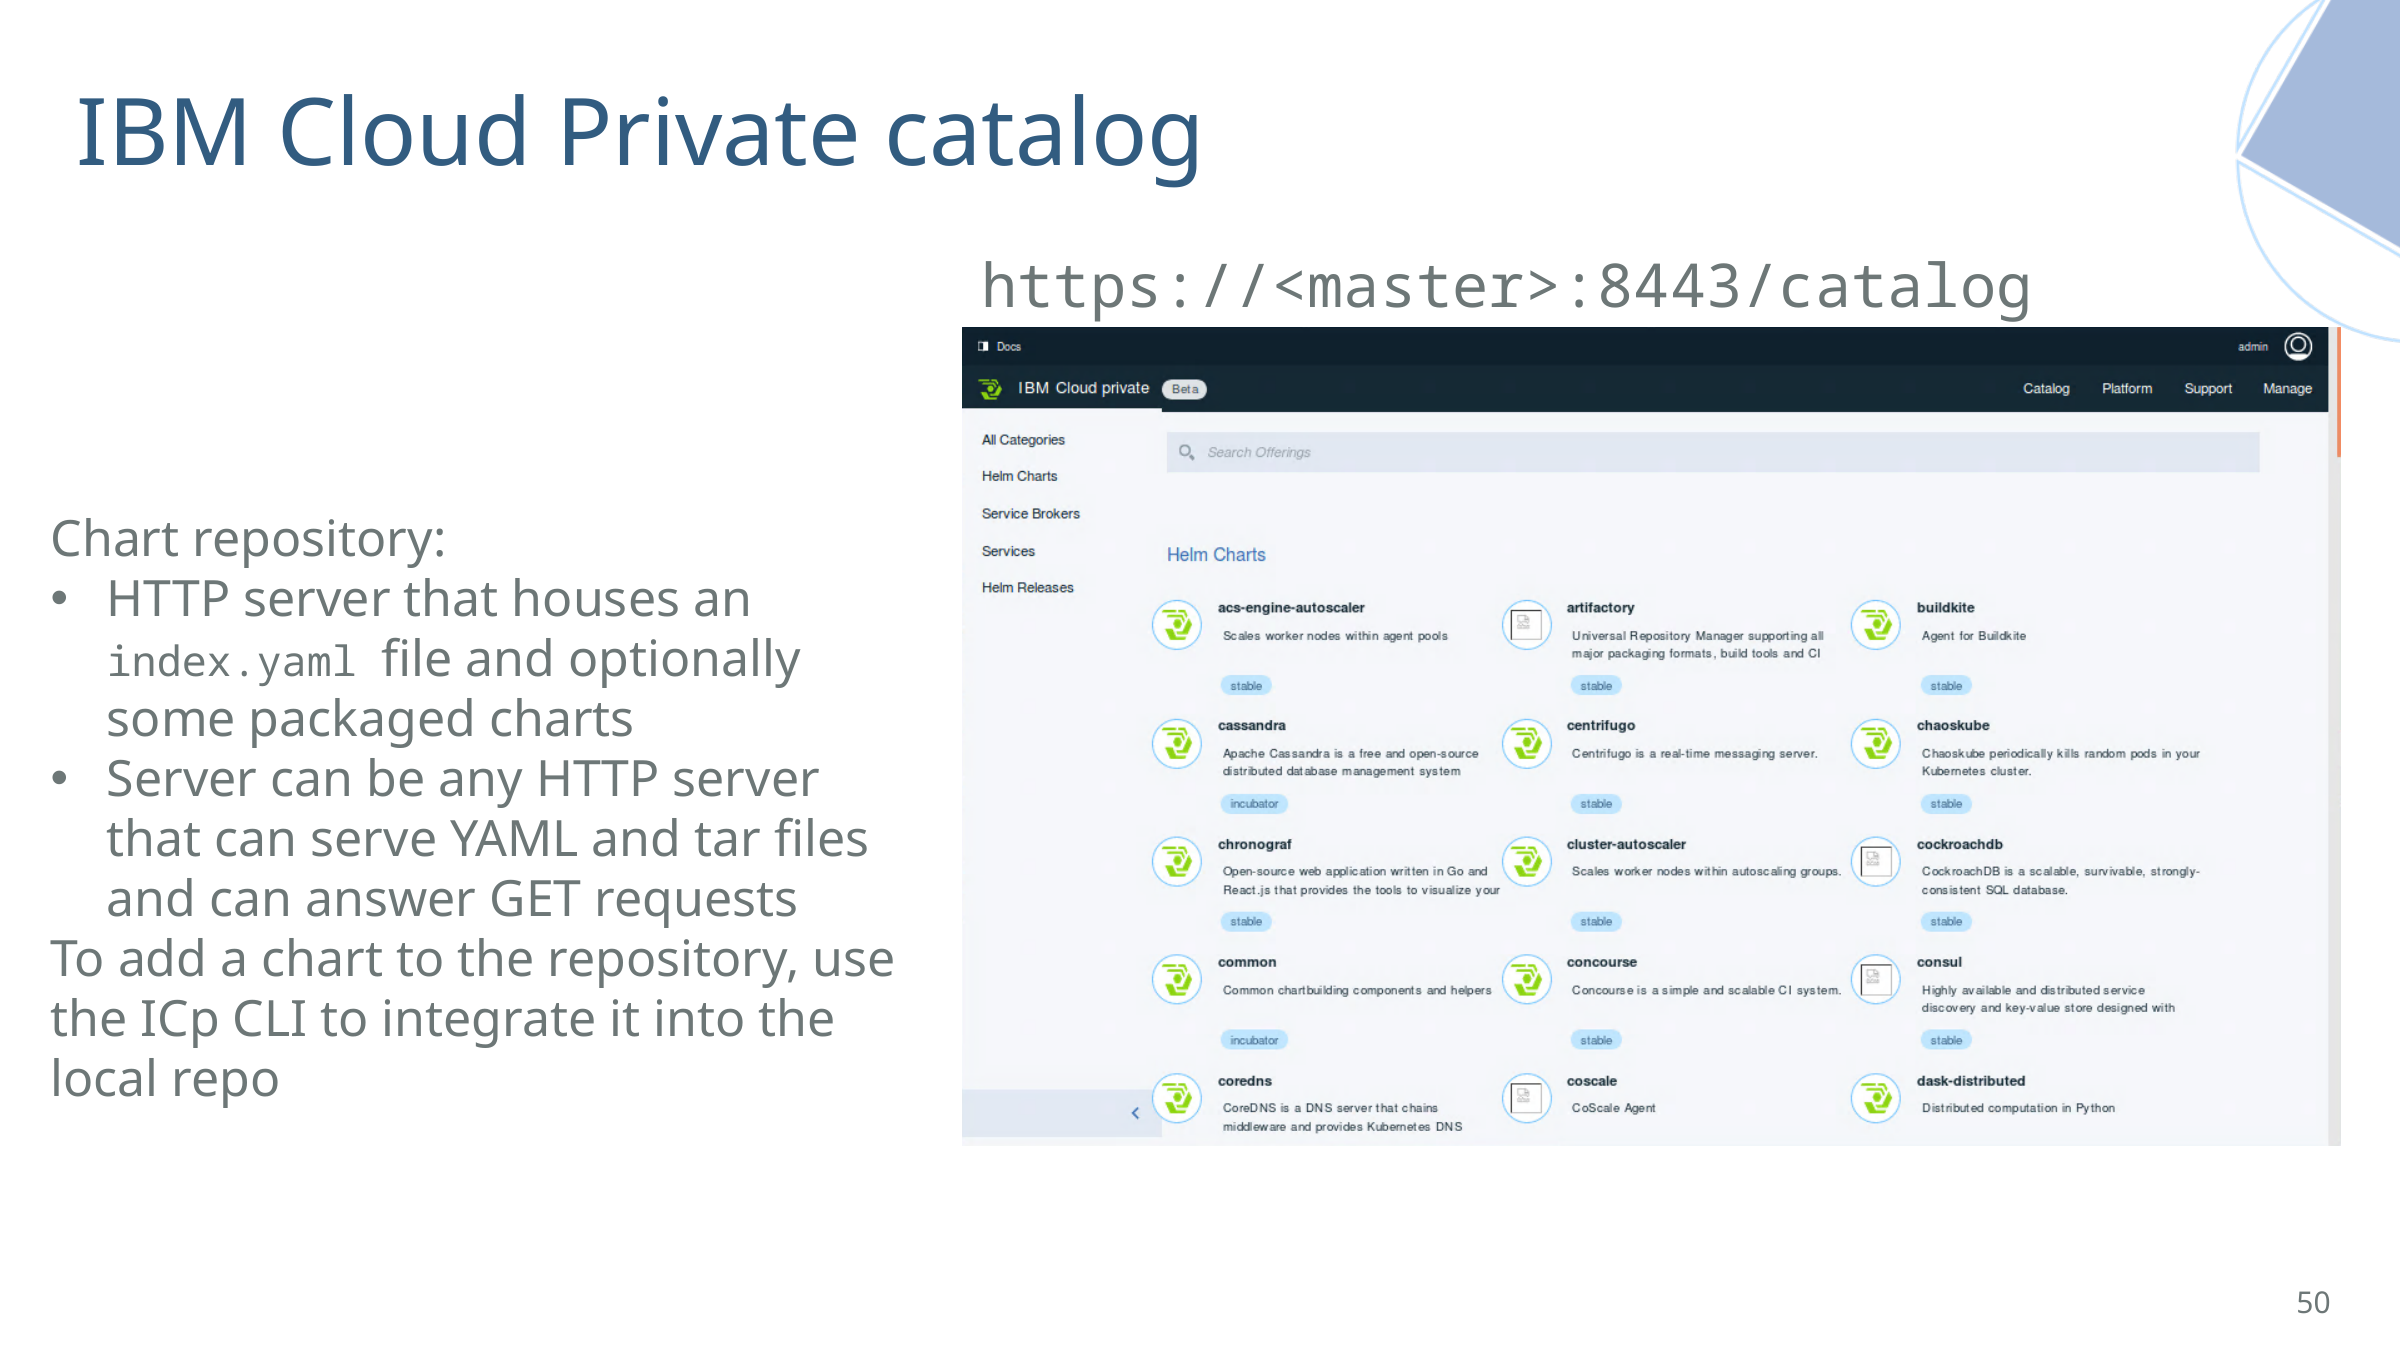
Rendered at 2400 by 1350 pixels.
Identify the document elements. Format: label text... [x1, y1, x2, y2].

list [961, 327, 2342, 1146]
text_box Chart repository: HTTP server that houses an index.yaml file and optionally some packaged charts Server can be any HTTP server that can serve YAML and tar files and can answer GET requests To add a chart to the repository, use the ICp CLI to integrate it into the local repo [35, 499, 963, 1165]
text_box https://<master>:8443/catalog [966, 239, 2048, 326]
title IBM Cloud Private catalog [76, 11, 2220, 185]
slide_number 50 [2240, 1268, 2346, 1340]
